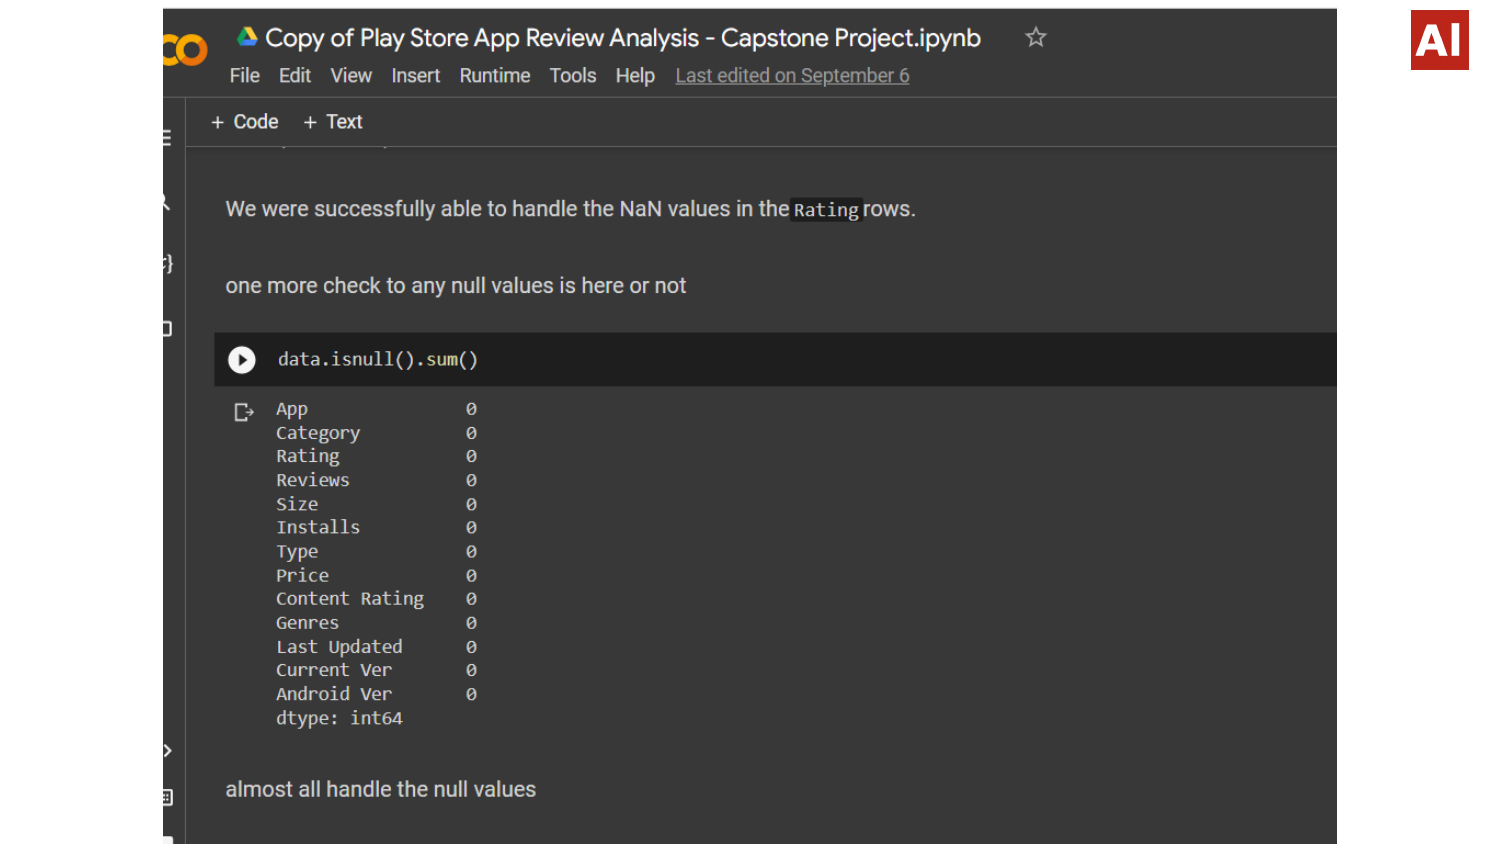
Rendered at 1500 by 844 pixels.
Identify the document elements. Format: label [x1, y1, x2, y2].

picture [1411, 10, 1469, 70]
picture [162, 0, 1338, 844]
